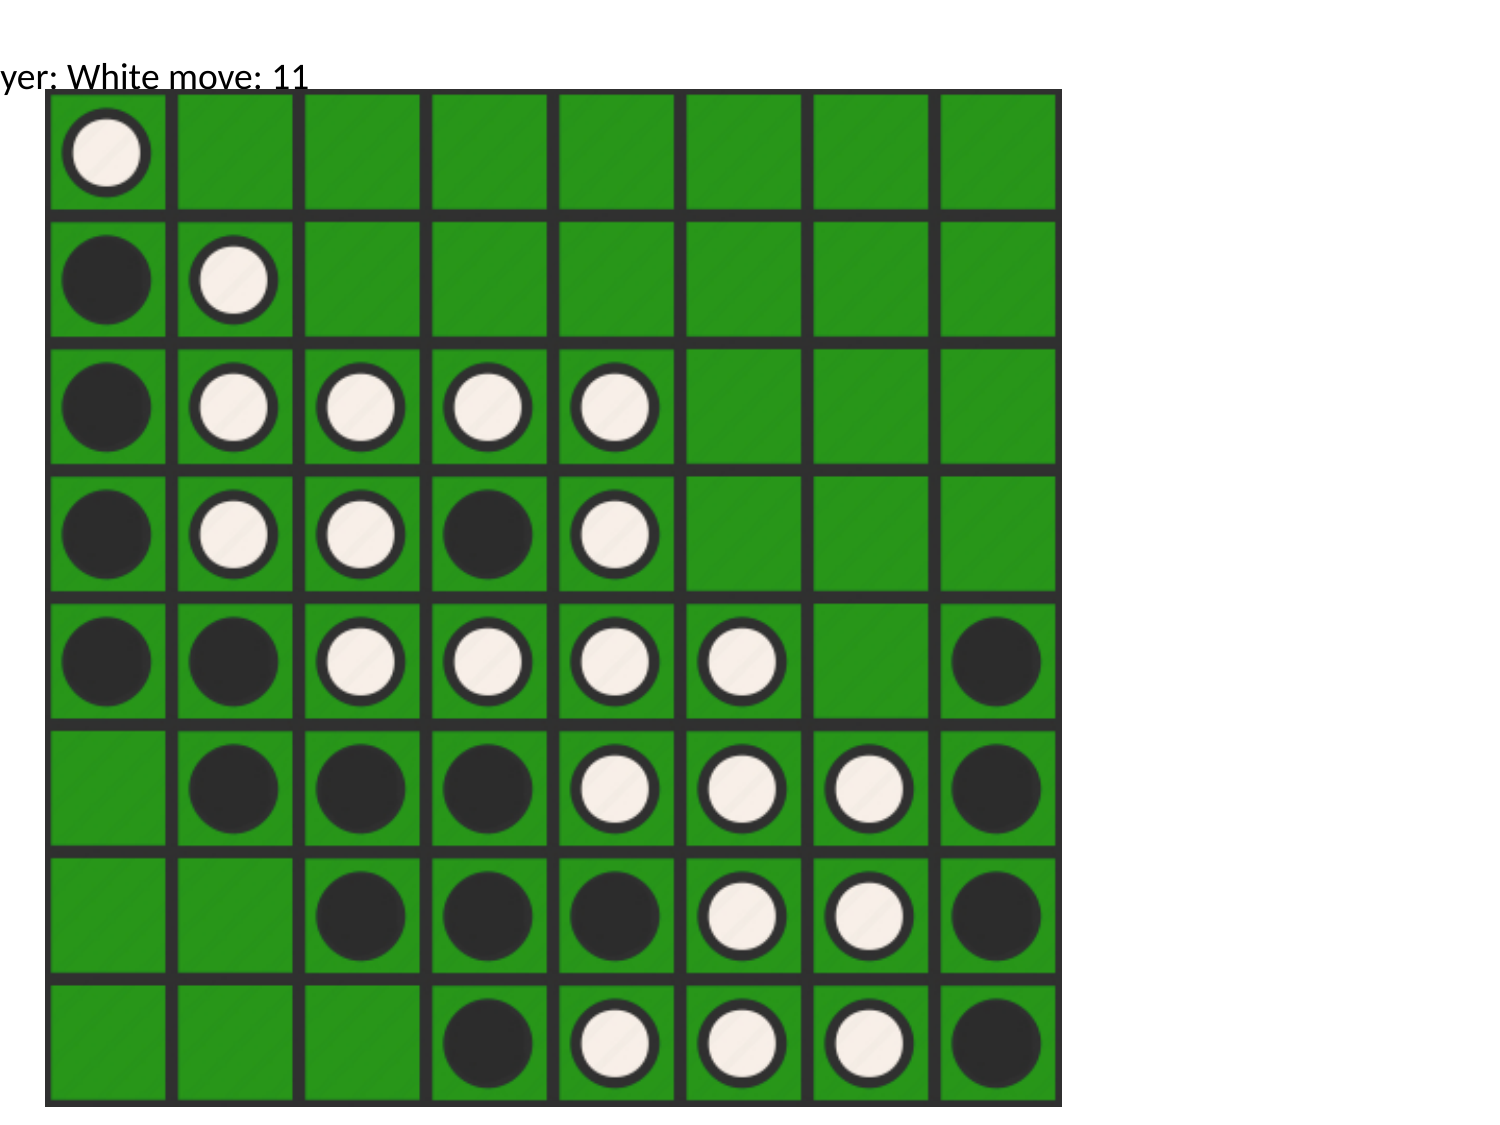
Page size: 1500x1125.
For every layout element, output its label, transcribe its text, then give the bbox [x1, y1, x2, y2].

picture [44, 89, 1062, 1107]
text_box turn: 34 player: White move: 11 [0, 44, 325, 105]
